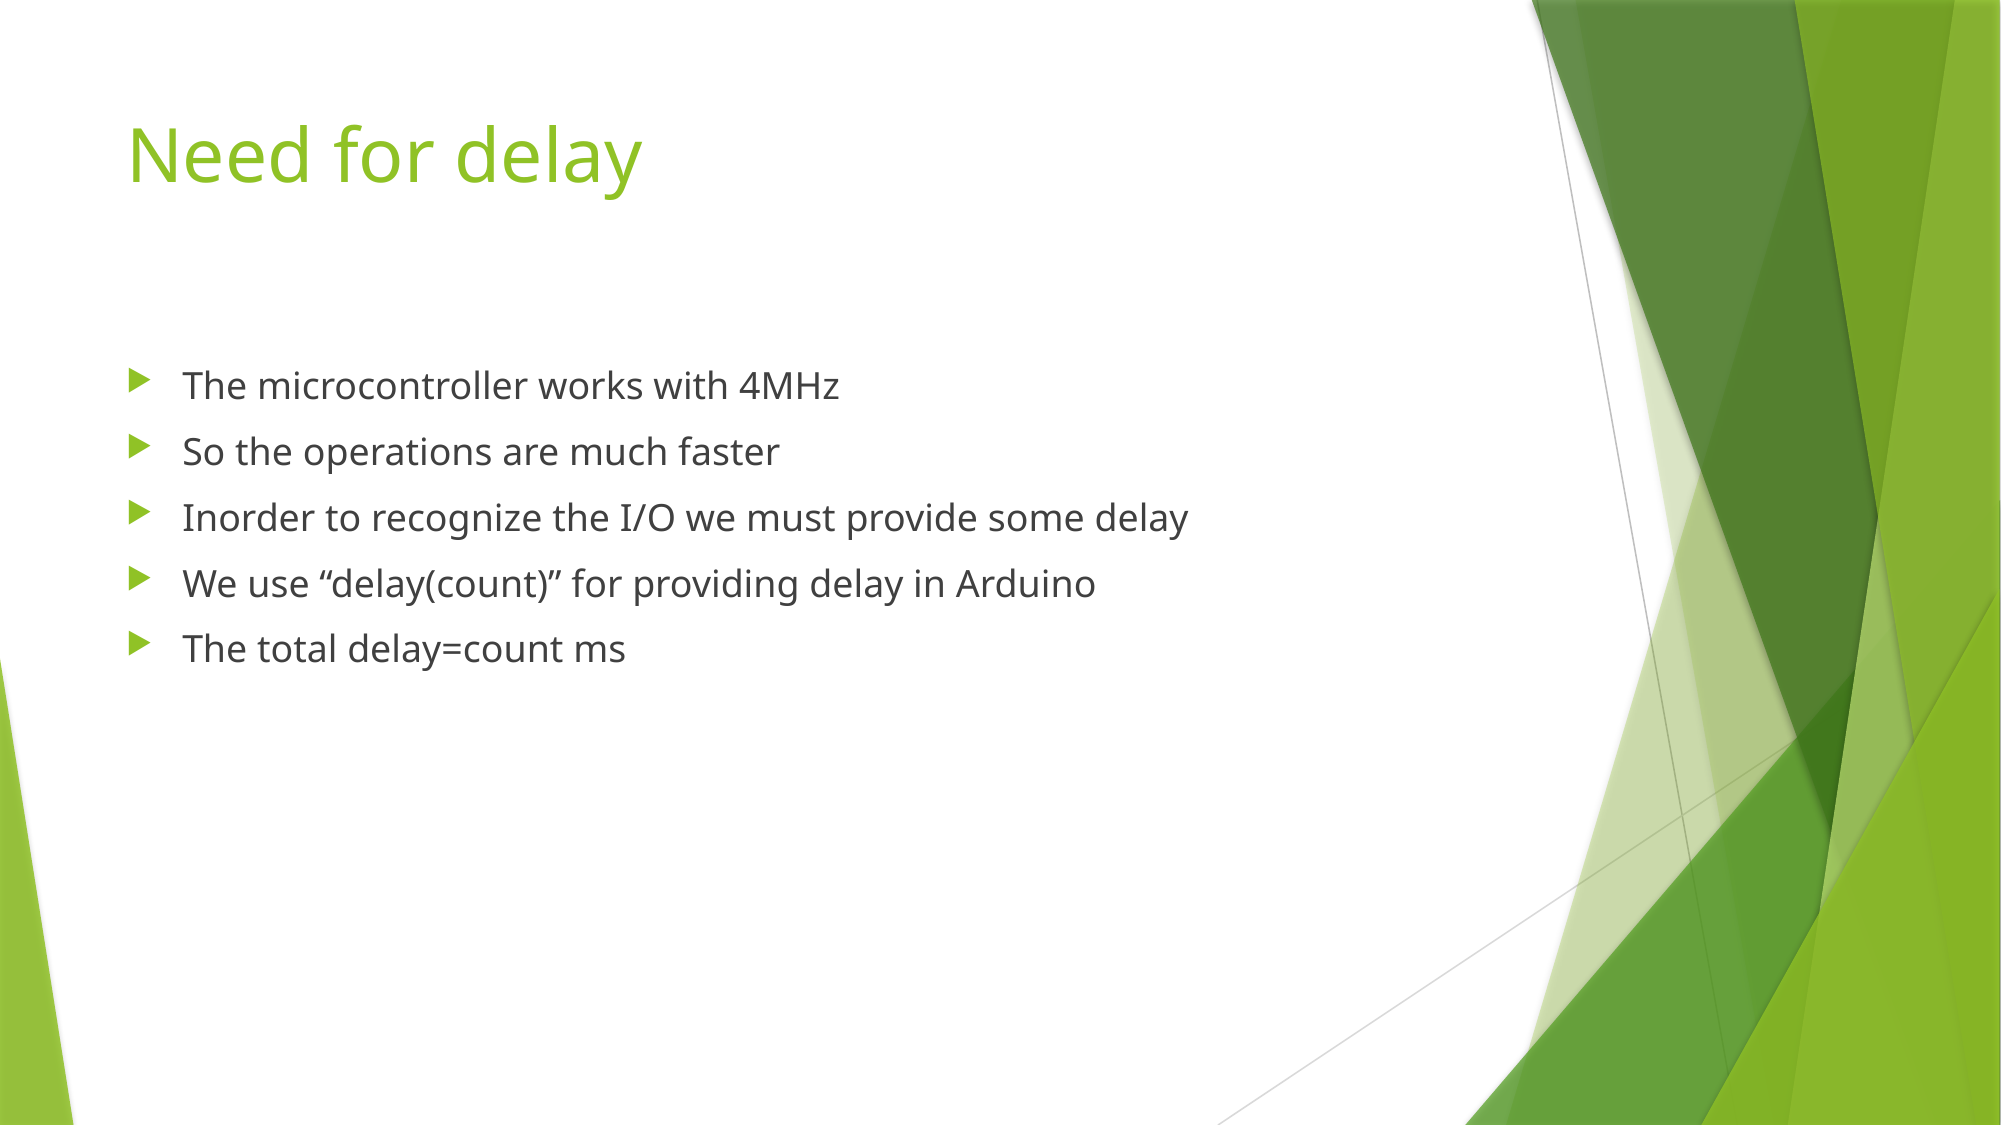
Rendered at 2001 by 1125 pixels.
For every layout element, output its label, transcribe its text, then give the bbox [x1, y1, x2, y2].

list The microcontroller works with 4MHz So the operations are much faster Inorder to recognize the I/O we must provide some delay We use “delay(count)” for providing delay in Arduino The total delay=count ms [111, 354, 1522, 992]
title Need for delay [111, 99, 1522, 317]
